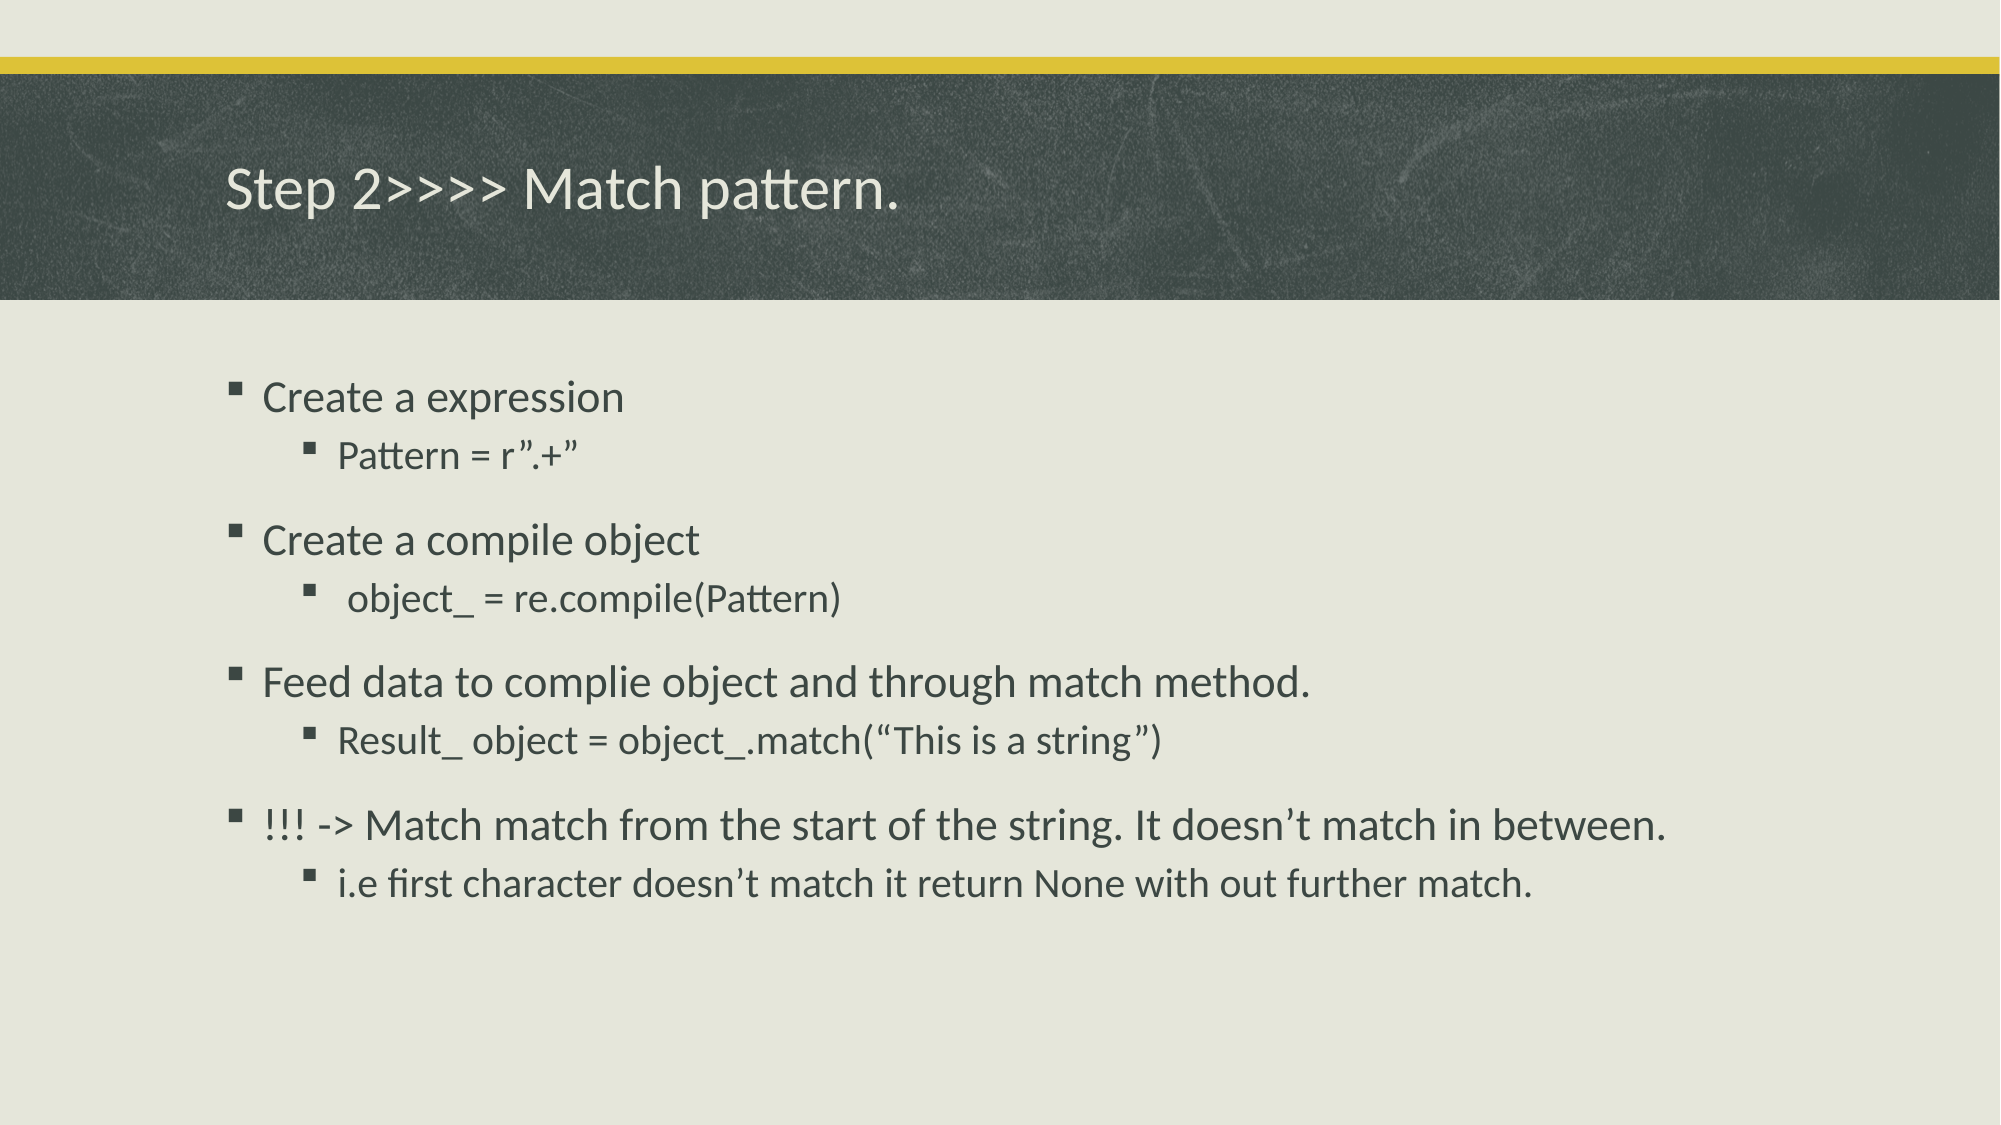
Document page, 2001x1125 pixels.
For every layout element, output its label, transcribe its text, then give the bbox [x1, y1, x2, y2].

title Step 2>>>> Match pattern. [210, 76, 1790, 300]
list Create a expression Pattern = r”.+” Create a compile object object_ = re.compile(Pattern) Feed data to complie object and through match method. Result_ object = object_.match(“This is a string”) !!! -> Match match from the start of the string. It doesn’t match in between. i.e first character doesn’t match it return None with out further match. [210, 359, 1790, 1014]
picture [0, 74, 2000, 300]
